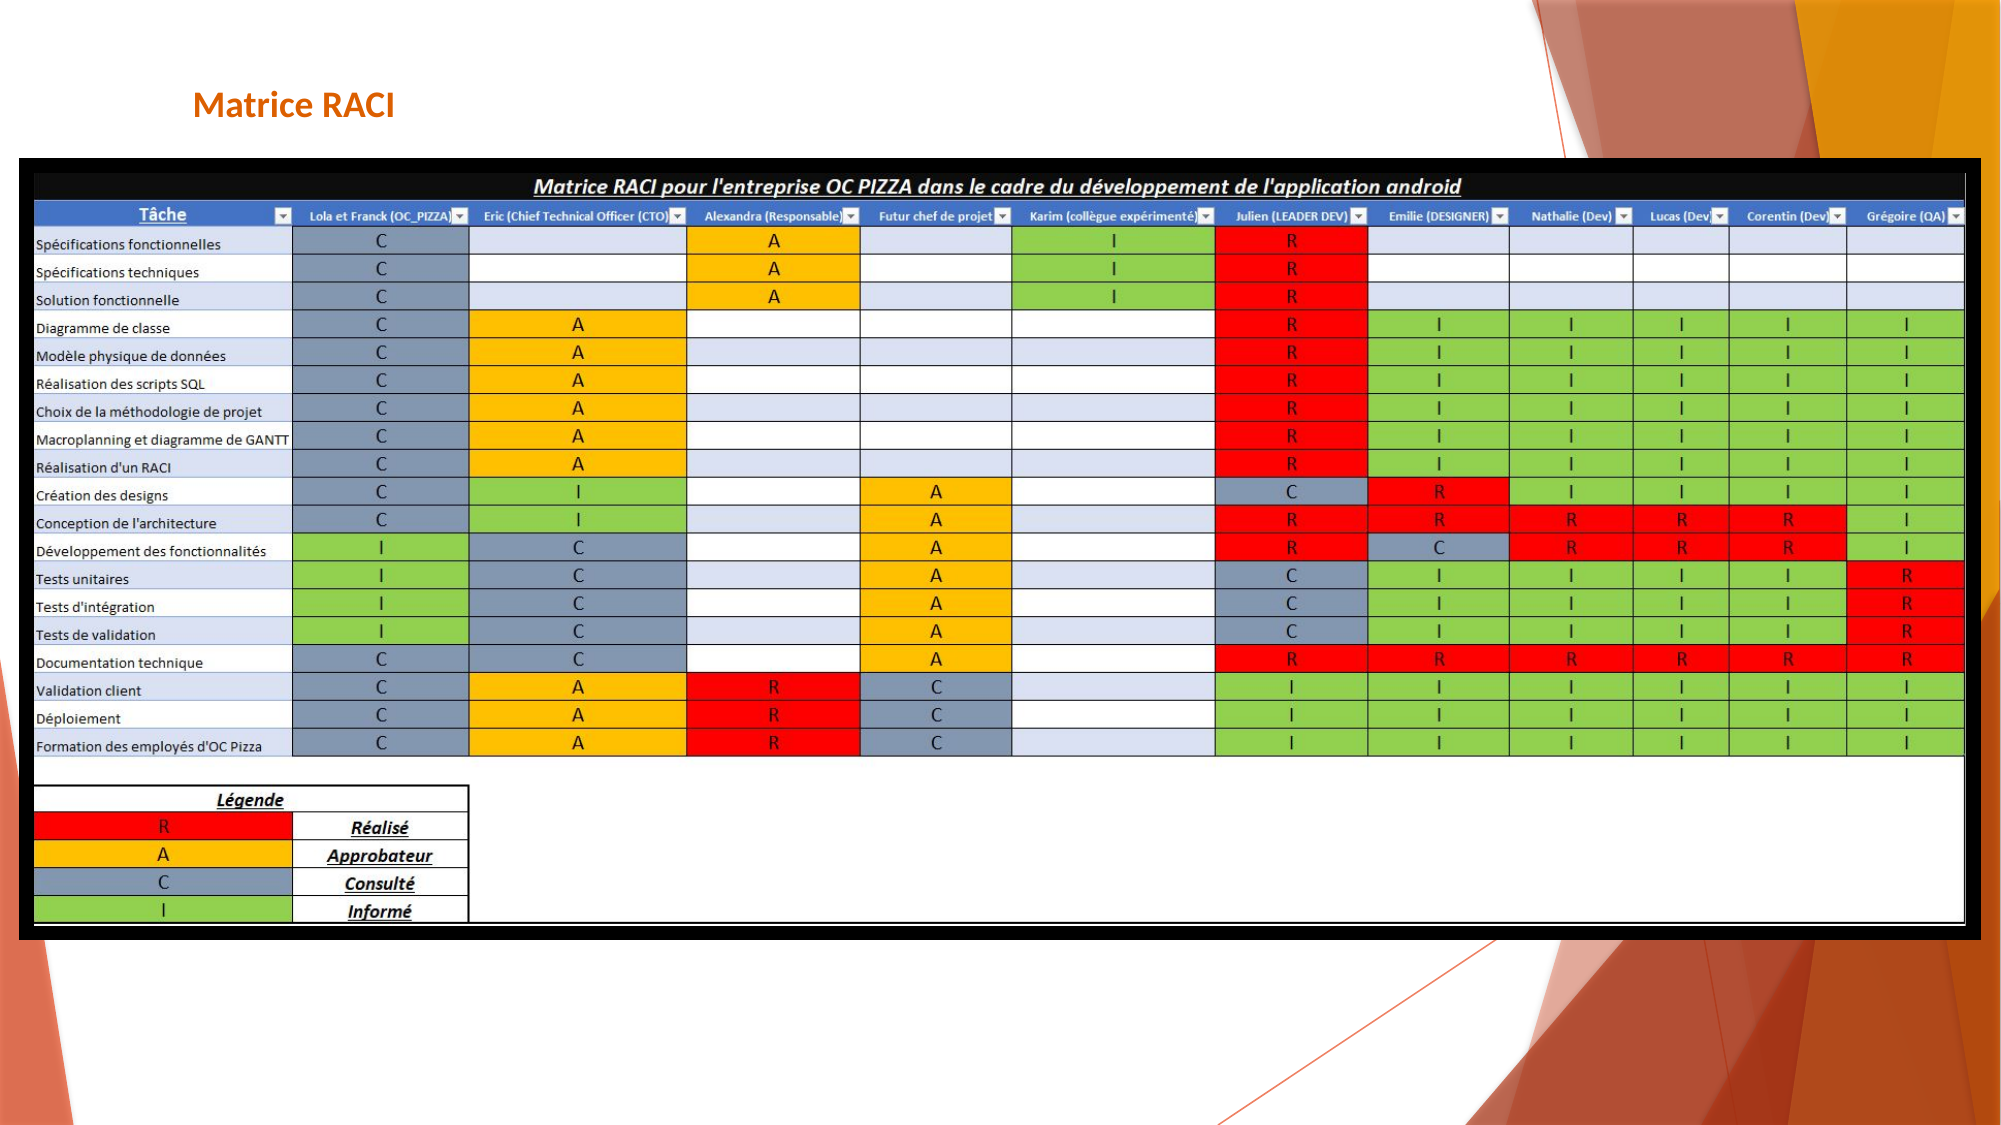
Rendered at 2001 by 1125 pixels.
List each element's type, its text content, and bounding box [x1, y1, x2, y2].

text_box Matrice RACI [177, 72, 411, 132]
picture [33, 172, 1967, 927]
